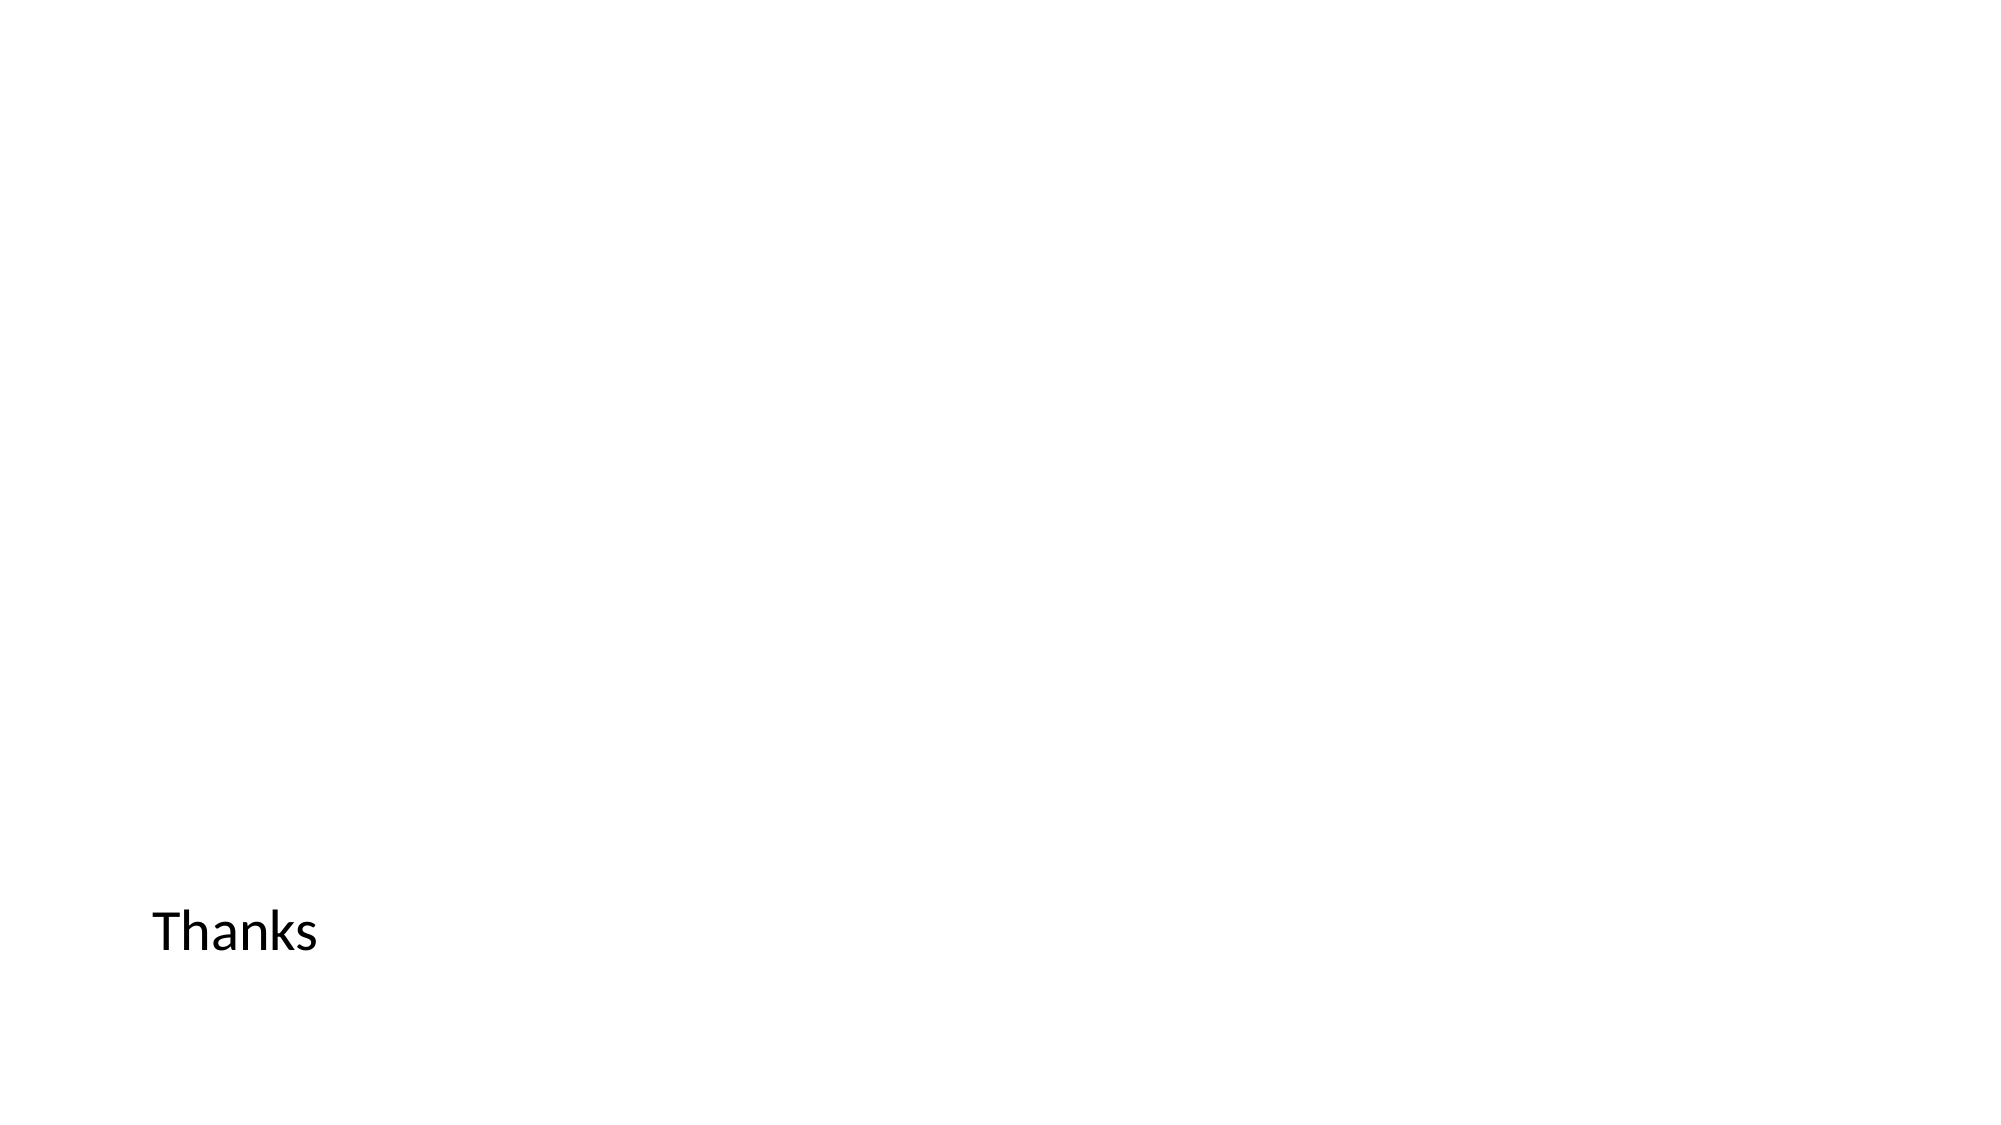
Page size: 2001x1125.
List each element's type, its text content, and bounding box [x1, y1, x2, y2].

list Thanks [137, 299, 1863, 1014]
